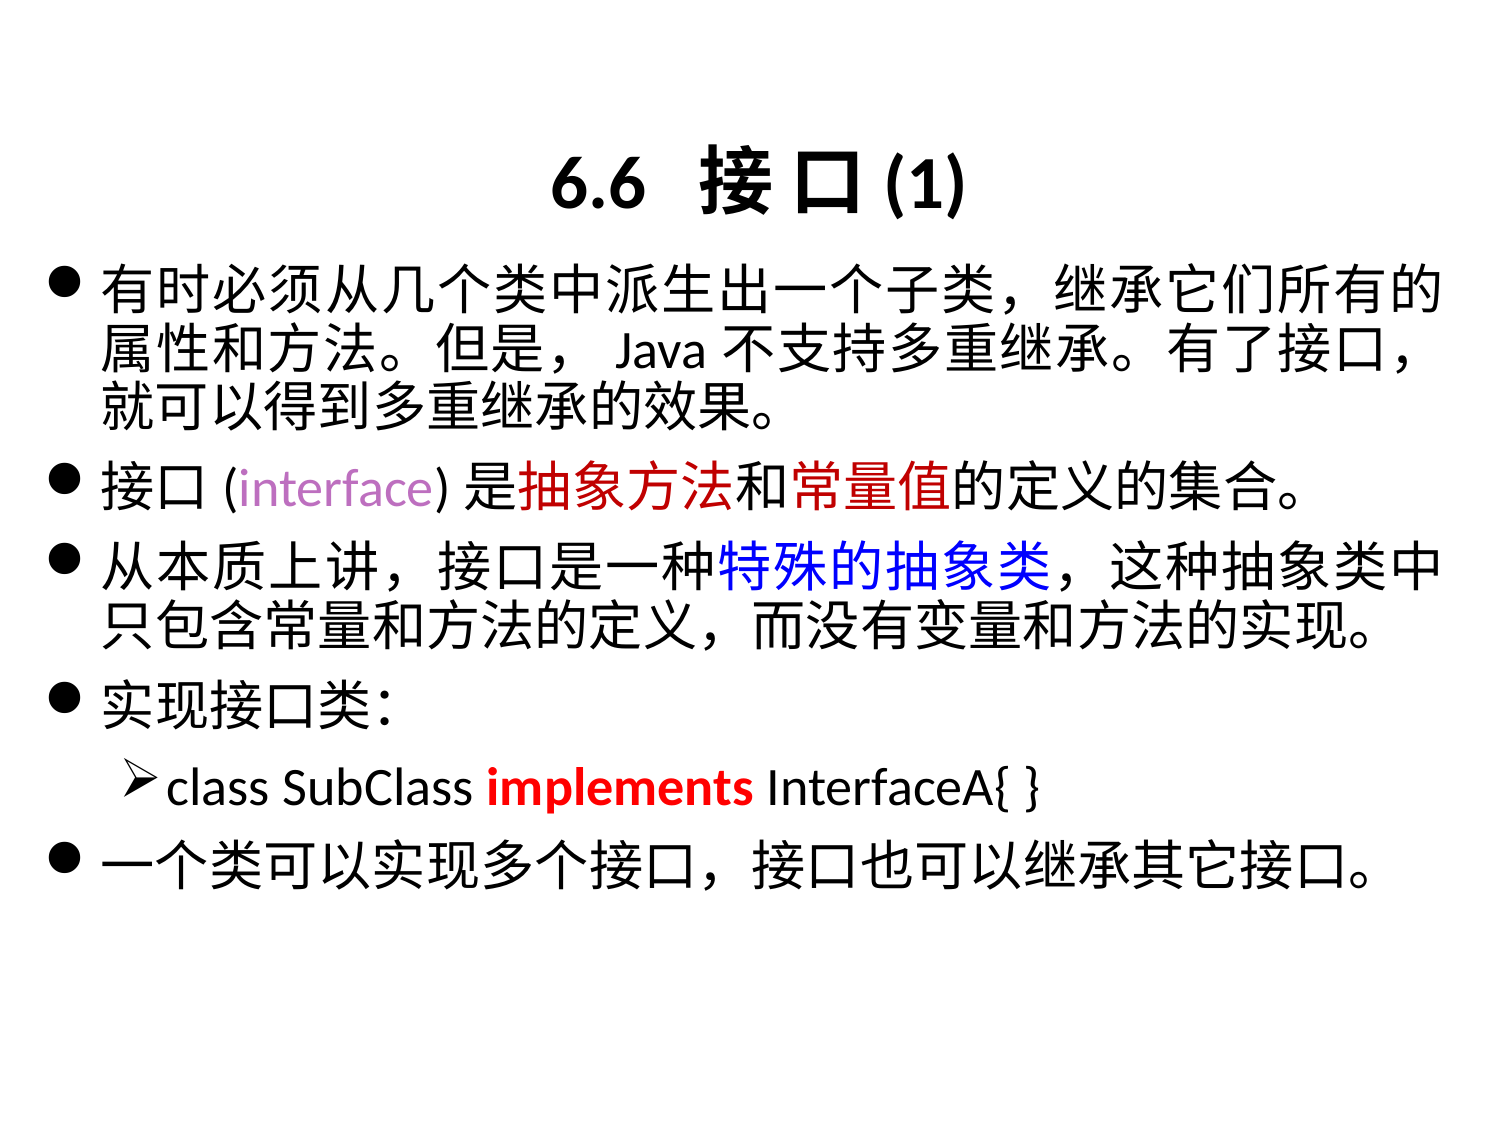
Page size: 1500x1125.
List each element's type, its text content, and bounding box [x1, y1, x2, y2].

title 6.6 接 口(1) [501, 113, 1016, 244]
list 有时必须从几个类中派生出一个子类，继承它们所有的属性和方法。但是，Java不支持多重继承。有了接口，就可以得到多重继承的效果。 接口(interface)是抽象方法和常量值的定义的集合。 从本质上讲，接口是一种特殊的抽象类，这种抽象类中只包含常量和方法的定义，而没有变量和方法的实现。 实现接口类： class SubClass implements InterfaceA{ } 一个类可以实现多个接口，接口也可以继承其它接口。 [29, 255, 1459, 927]
